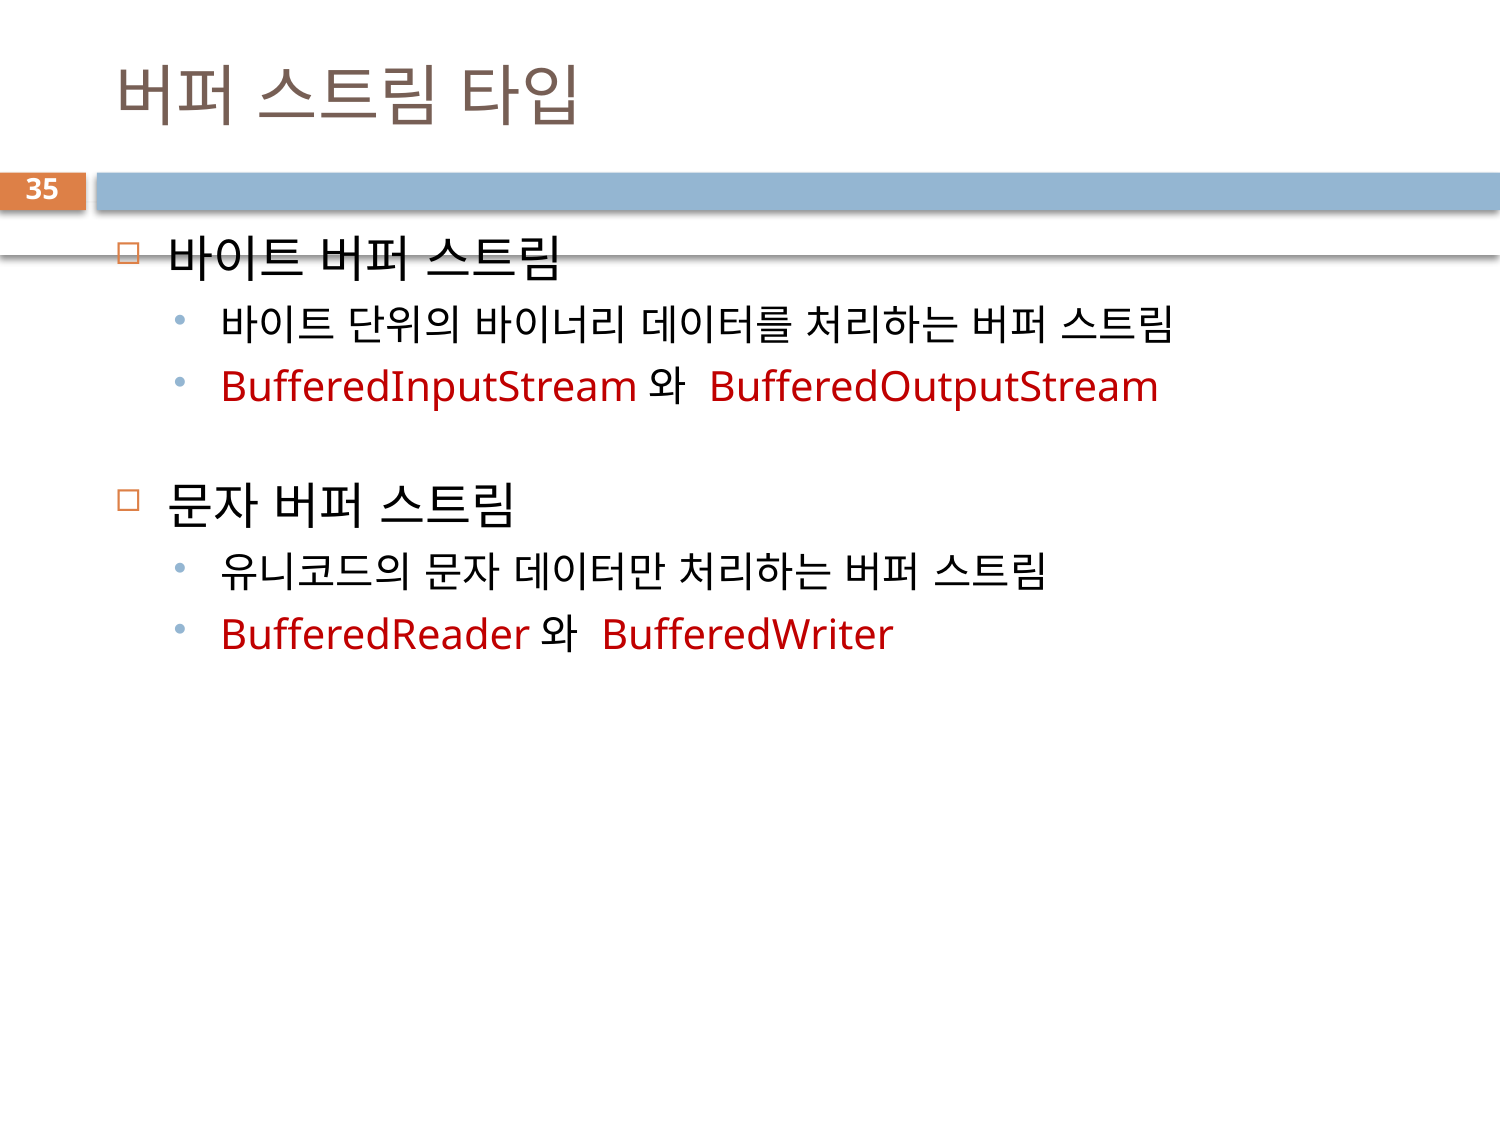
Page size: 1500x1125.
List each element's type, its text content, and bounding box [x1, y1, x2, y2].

slide_number 35 [0, 170, 87, 211]
title 버퍼 스트림 타입 [100, 37, 1438, 149]
list 바이트 버퍼 스트림 바이트 단위의 바이너리 데이터를 처리하는 버퍼 스트림 BufferedInputStream와 BufferedOutputStream 문자 버퍼 스트림 유니코드의 문자 데이터만 처리하는 버퍼 스트림 BufferedReader와 BufferedWriter [100, 219, 1438, 1047]
